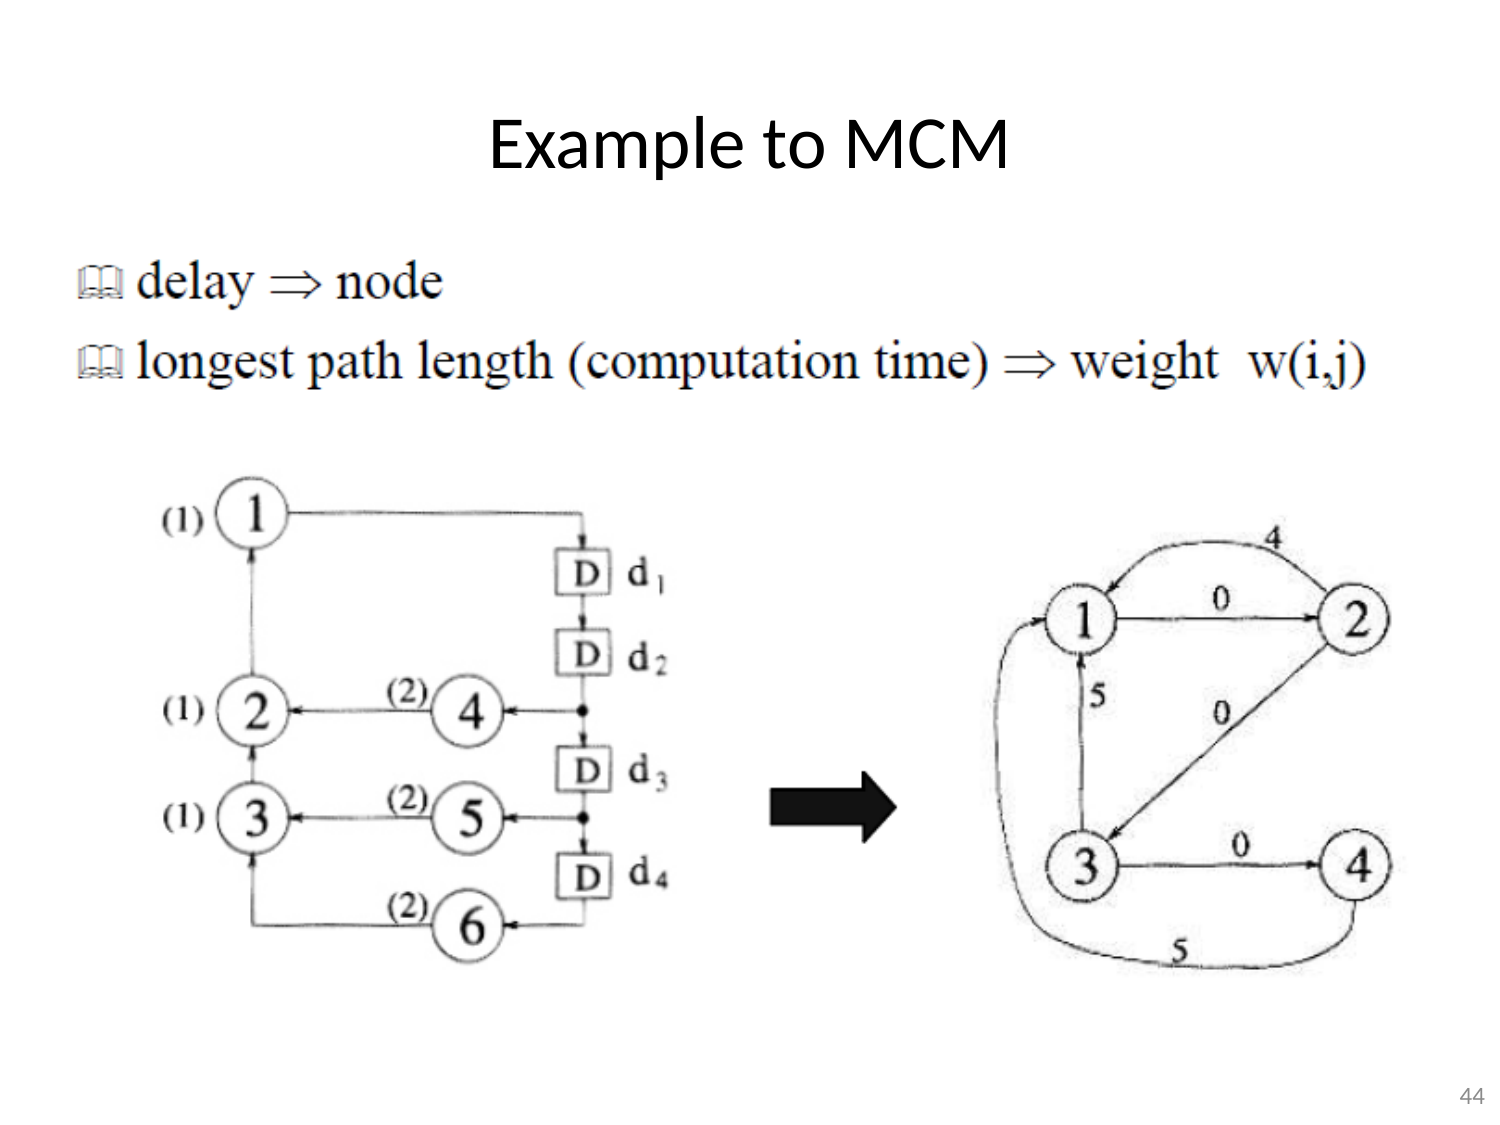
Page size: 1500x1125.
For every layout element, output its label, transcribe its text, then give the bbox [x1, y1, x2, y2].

slide_number 44 [1149, 1065, 1500, 1125]
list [62, 199, 1438, 1044]
title Example to MCM [75, 45, 1425, 198]
